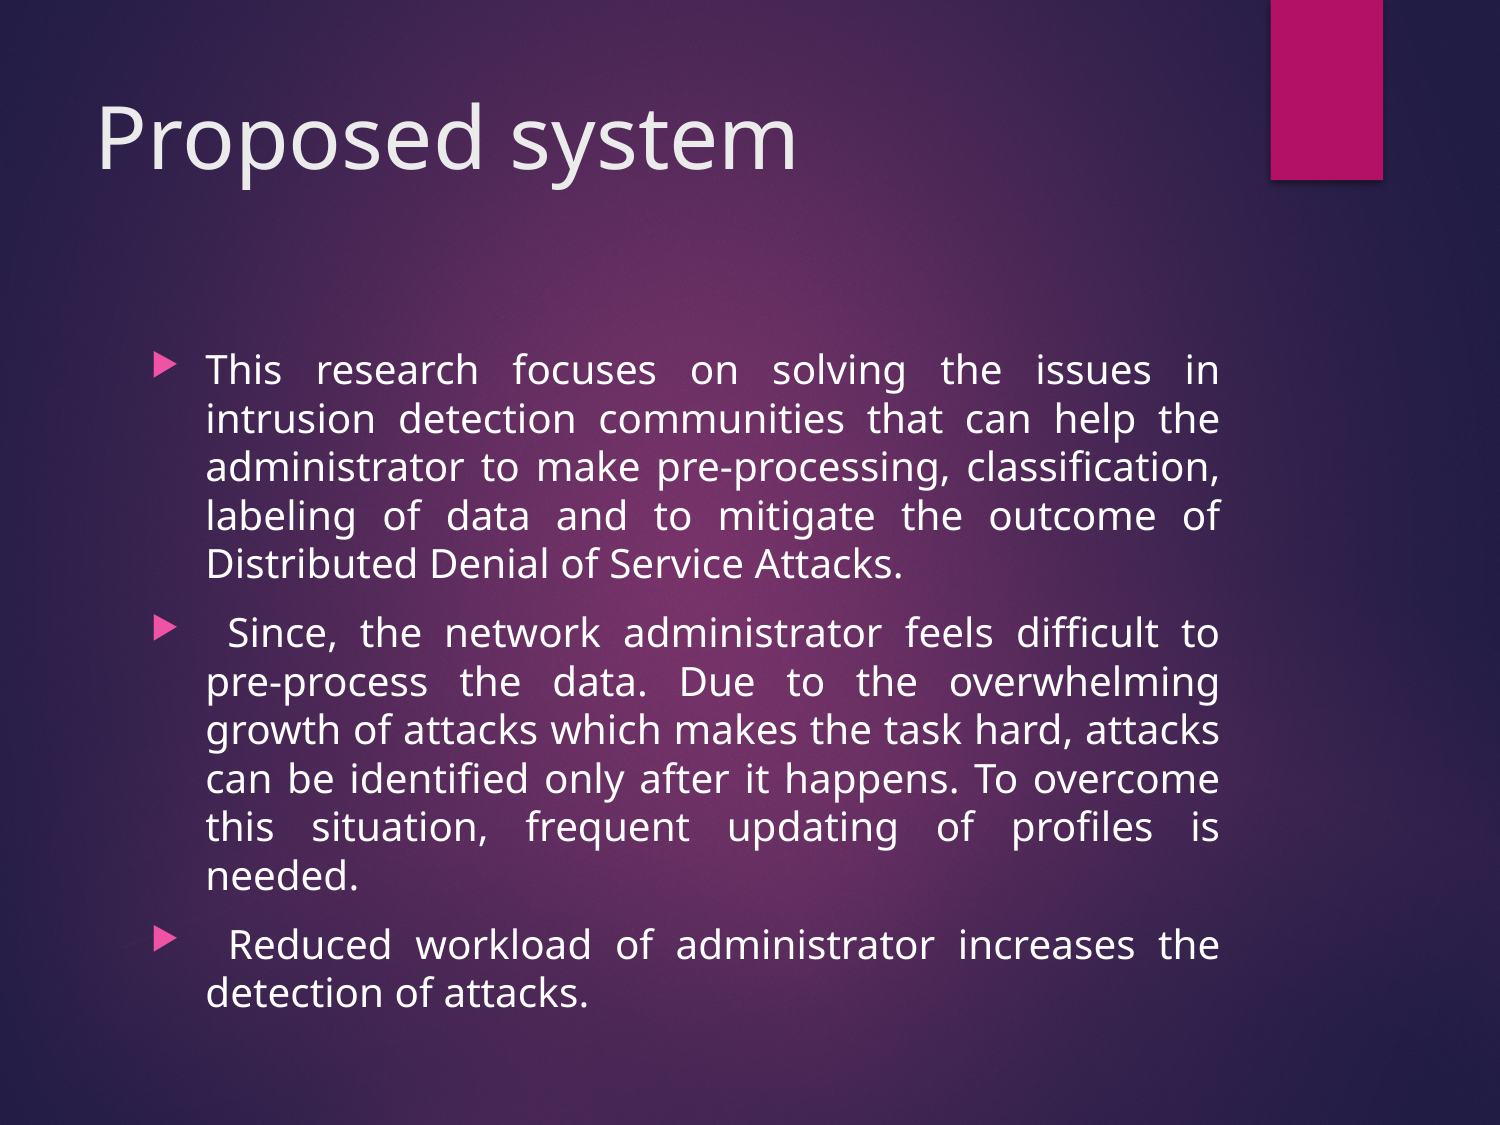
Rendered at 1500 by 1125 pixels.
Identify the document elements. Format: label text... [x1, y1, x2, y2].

title Proposed system [79, 74, 1237, 304]
list This research focuses on solving the issues in intrusion detection communities that can help the administrator to make pre-processing, classification, labeling of data and to mitigate the outcome of Distributed Denial of Service Attacks. Since, the network administrator feels difficult to pre-process the data. Due to the overwhelming growth of attacks which makes the task hard, attacks can be identified only after it happens. To overcome this situation, frequent updating of profiles is needed. Reduced workload of administrator increases the detection of attacks. [135, 336, 1237, 1025]
